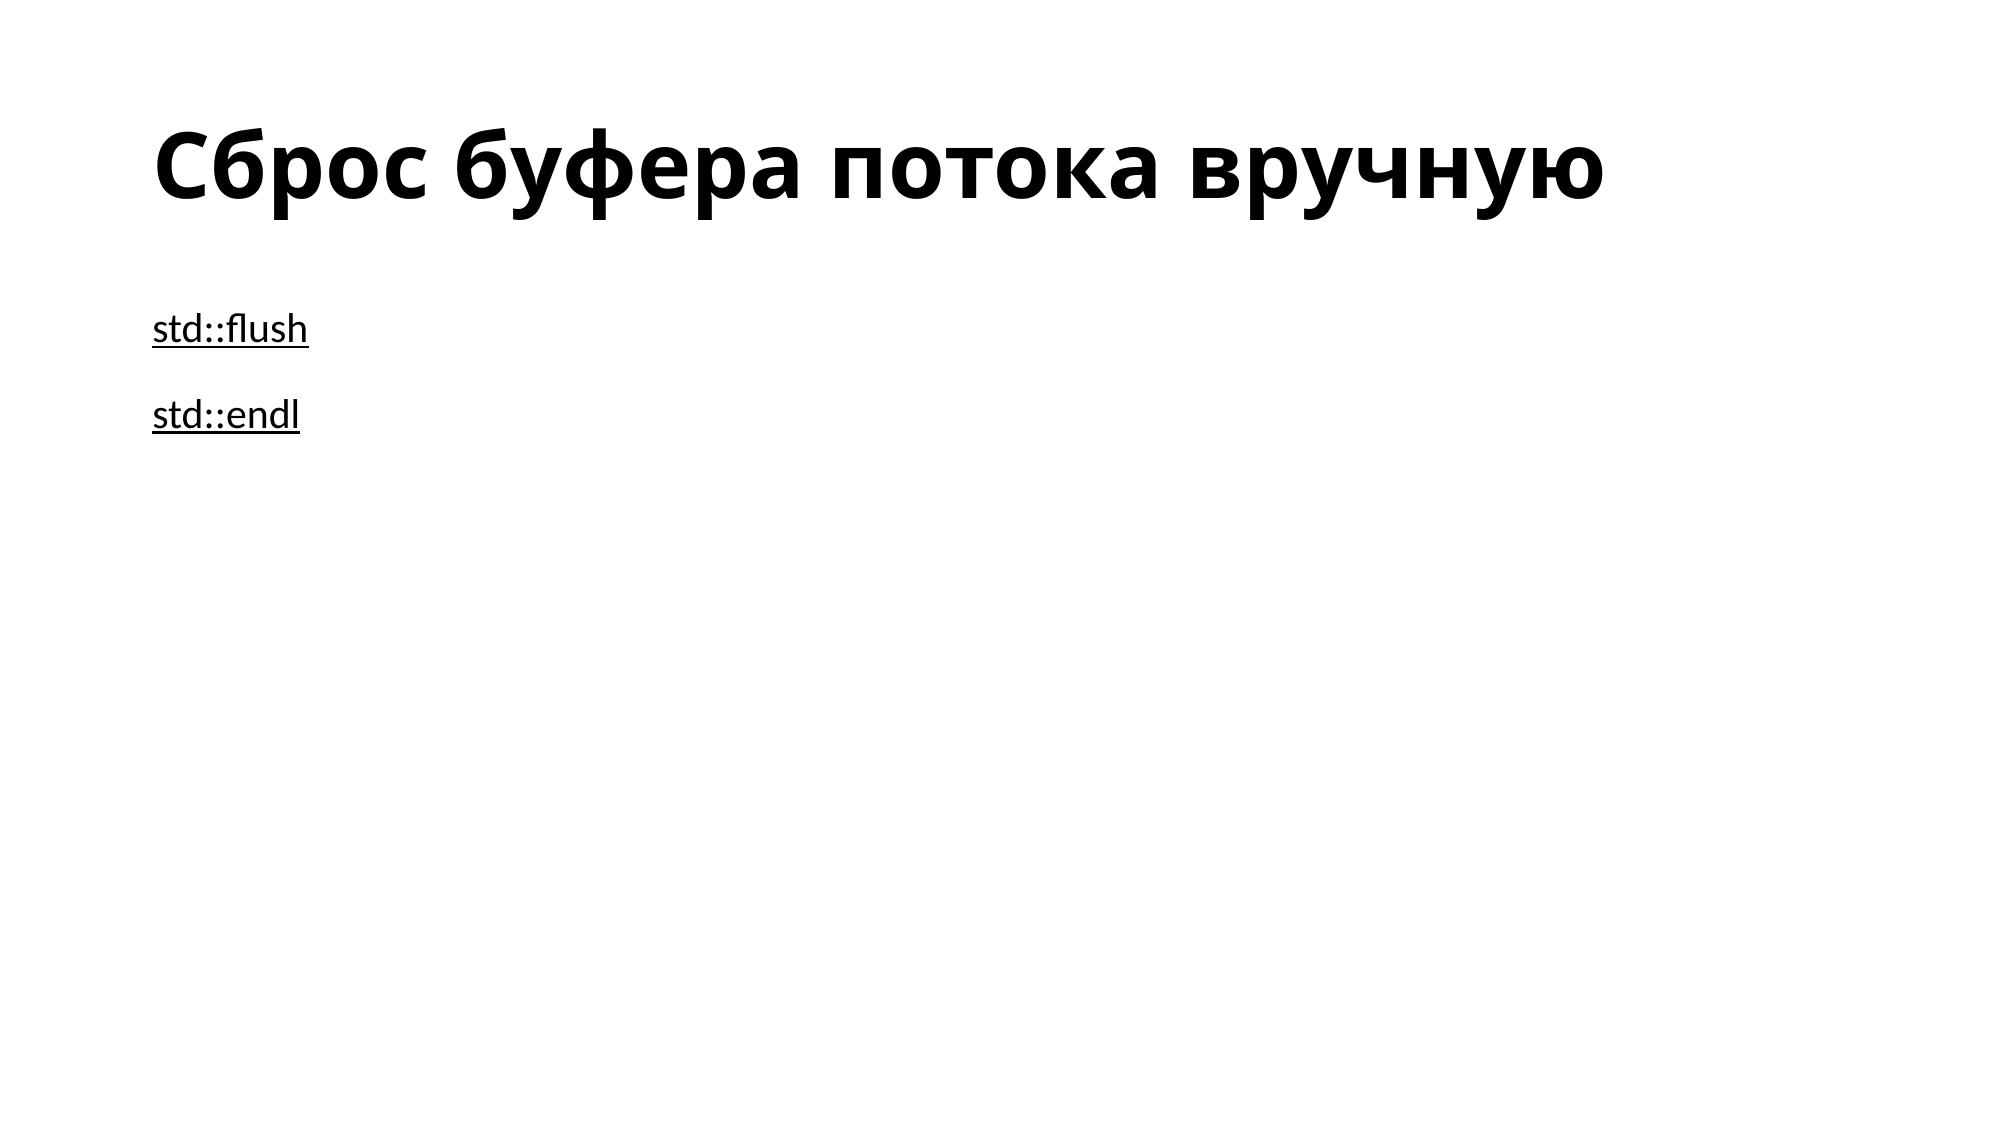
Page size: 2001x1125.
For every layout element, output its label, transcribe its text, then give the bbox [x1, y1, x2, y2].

list std::flush std::endl [137, 299, 1863, 1014]
title Сброс буфера потока вручную [137, 59, 1863, 278]
